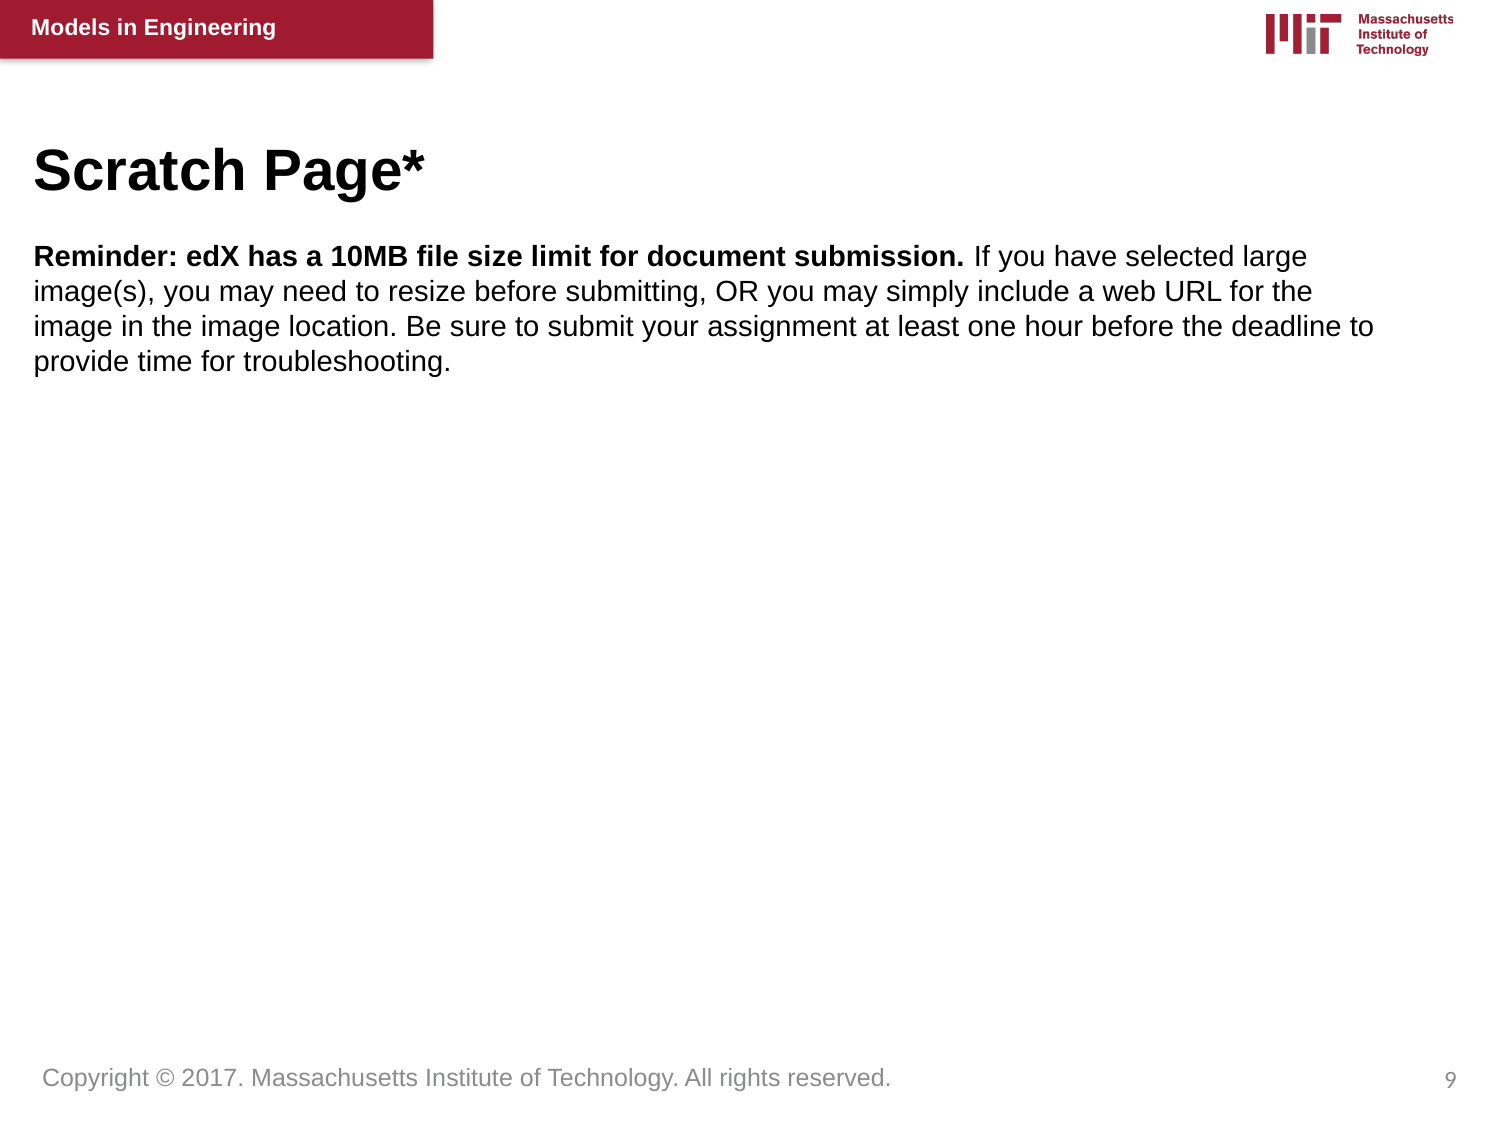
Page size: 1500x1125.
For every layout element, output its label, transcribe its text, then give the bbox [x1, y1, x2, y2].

slide_number 9 [1121, 1055, 1472, 1116]
text_box Scratch Page* Reminder: edX has a 10MB file size limit for document submission. If you have selected large image(s), you may need to resize before submitting, OR you may simply include a web URL for the image in the image location. Be sure to submit your assignment at least one hour before the deadline to provide time for troubleshooting. [18, 124, 1396, 385]
picture [1266, 14, 1454, 56]
